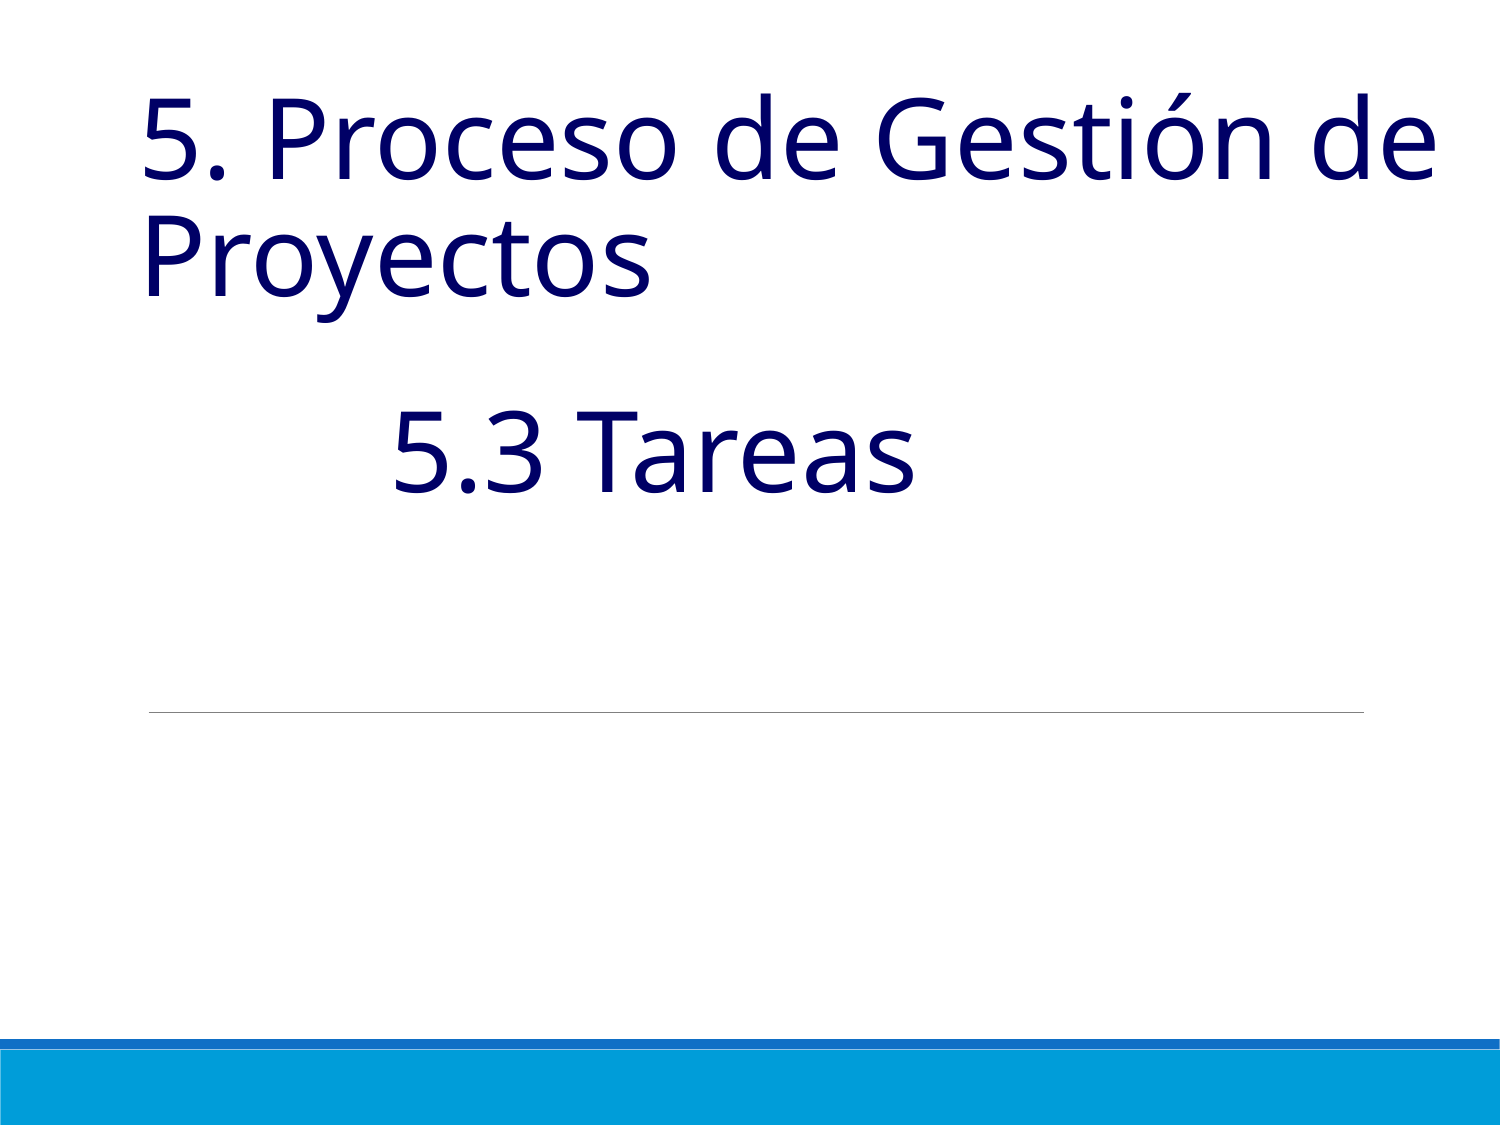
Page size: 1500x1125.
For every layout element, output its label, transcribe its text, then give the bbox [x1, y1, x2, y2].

text_box 5. Proceso de Gestión de Proyectos 5.3 Tareas [123, 78, 1500, 523]
